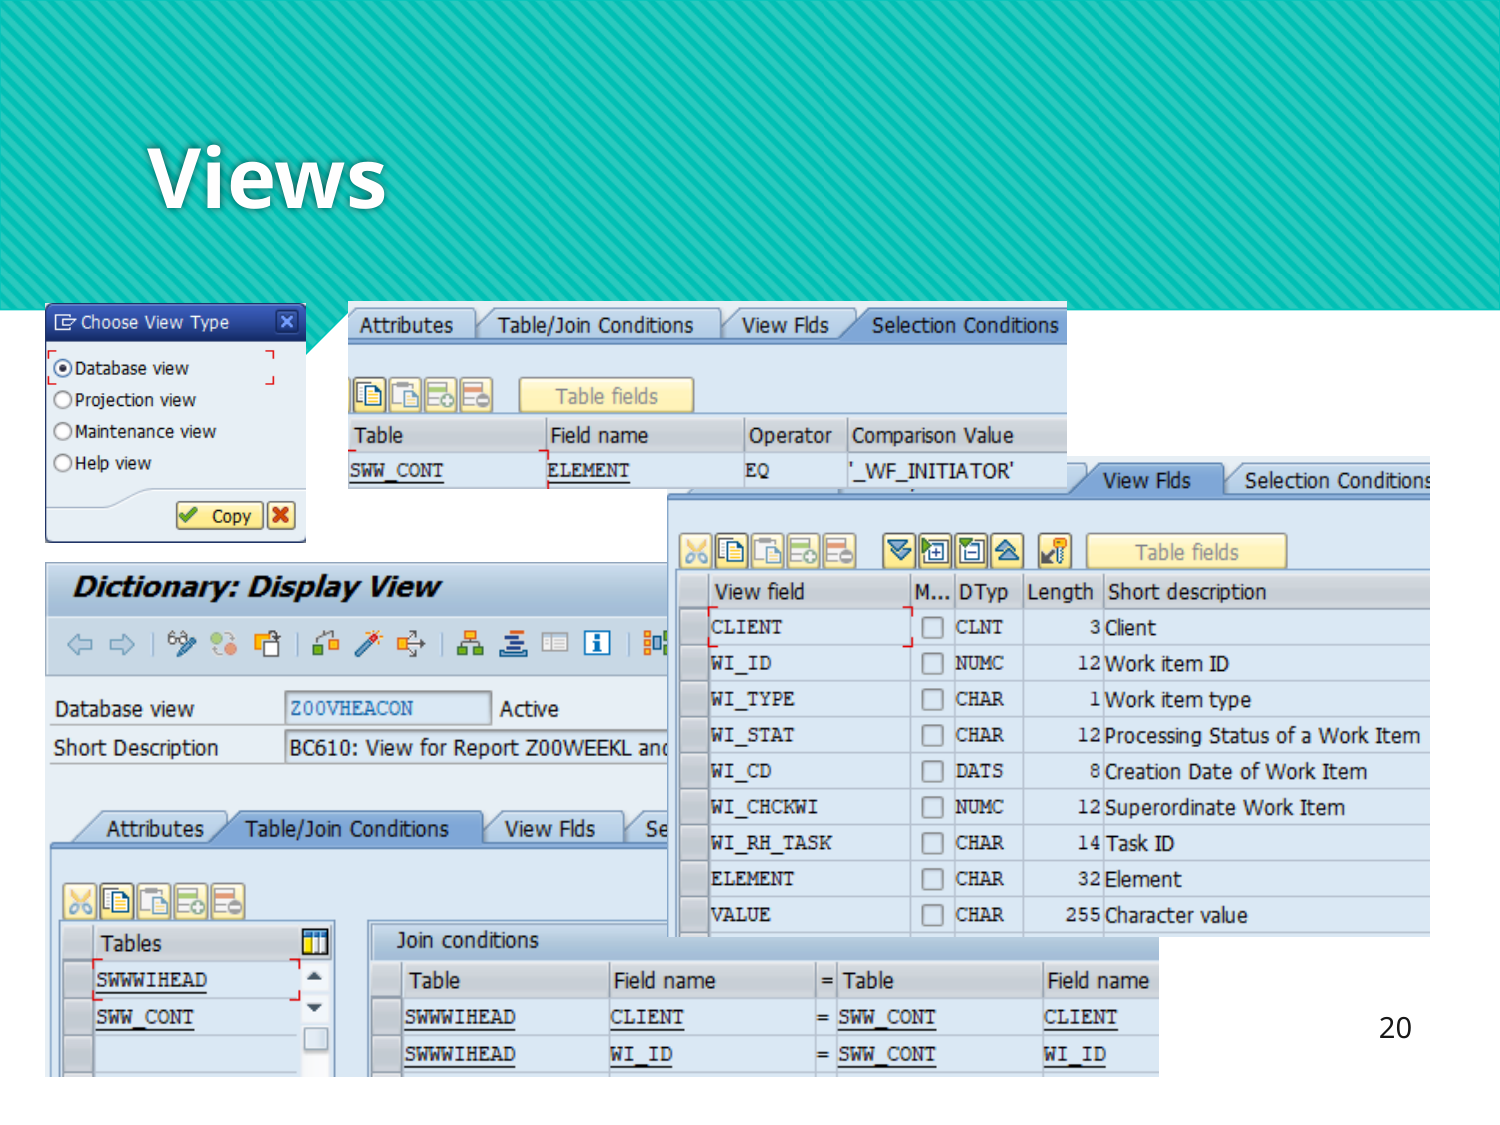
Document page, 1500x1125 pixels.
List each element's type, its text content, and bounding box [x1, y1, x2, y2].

slide_number 20 [1296, 970, 1428, 1051]
picture [44, 302, 306, 544]
title Views [132, 73, 1368, 233]
picture [44, 300, 1430, 1078]
